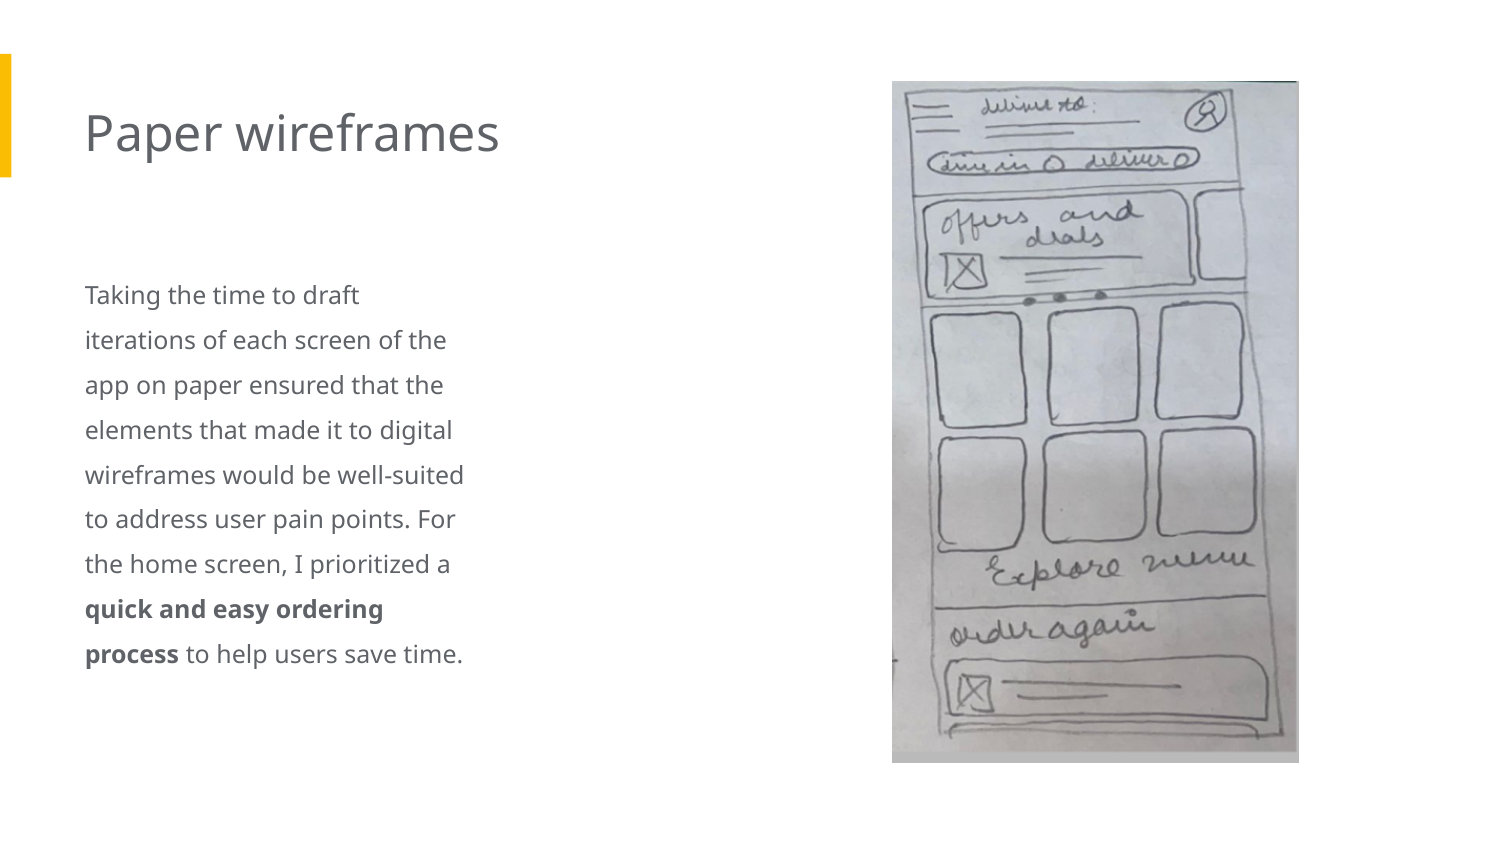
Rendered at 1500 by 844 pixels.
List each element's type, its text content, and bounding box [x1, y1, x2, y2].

picture [892, 80, 1299, 763]
text_box Paper wireframes [84, 85, 887, 176]
text_box Taking the time to draft iterations of each screen of the app on paper ensured that the elements that made it to digital wireframes would be well-suited to address user pain points. For the home screen, I prioritized a quick and easy ordering process to help users save time. [84, 249, 483, 684]
